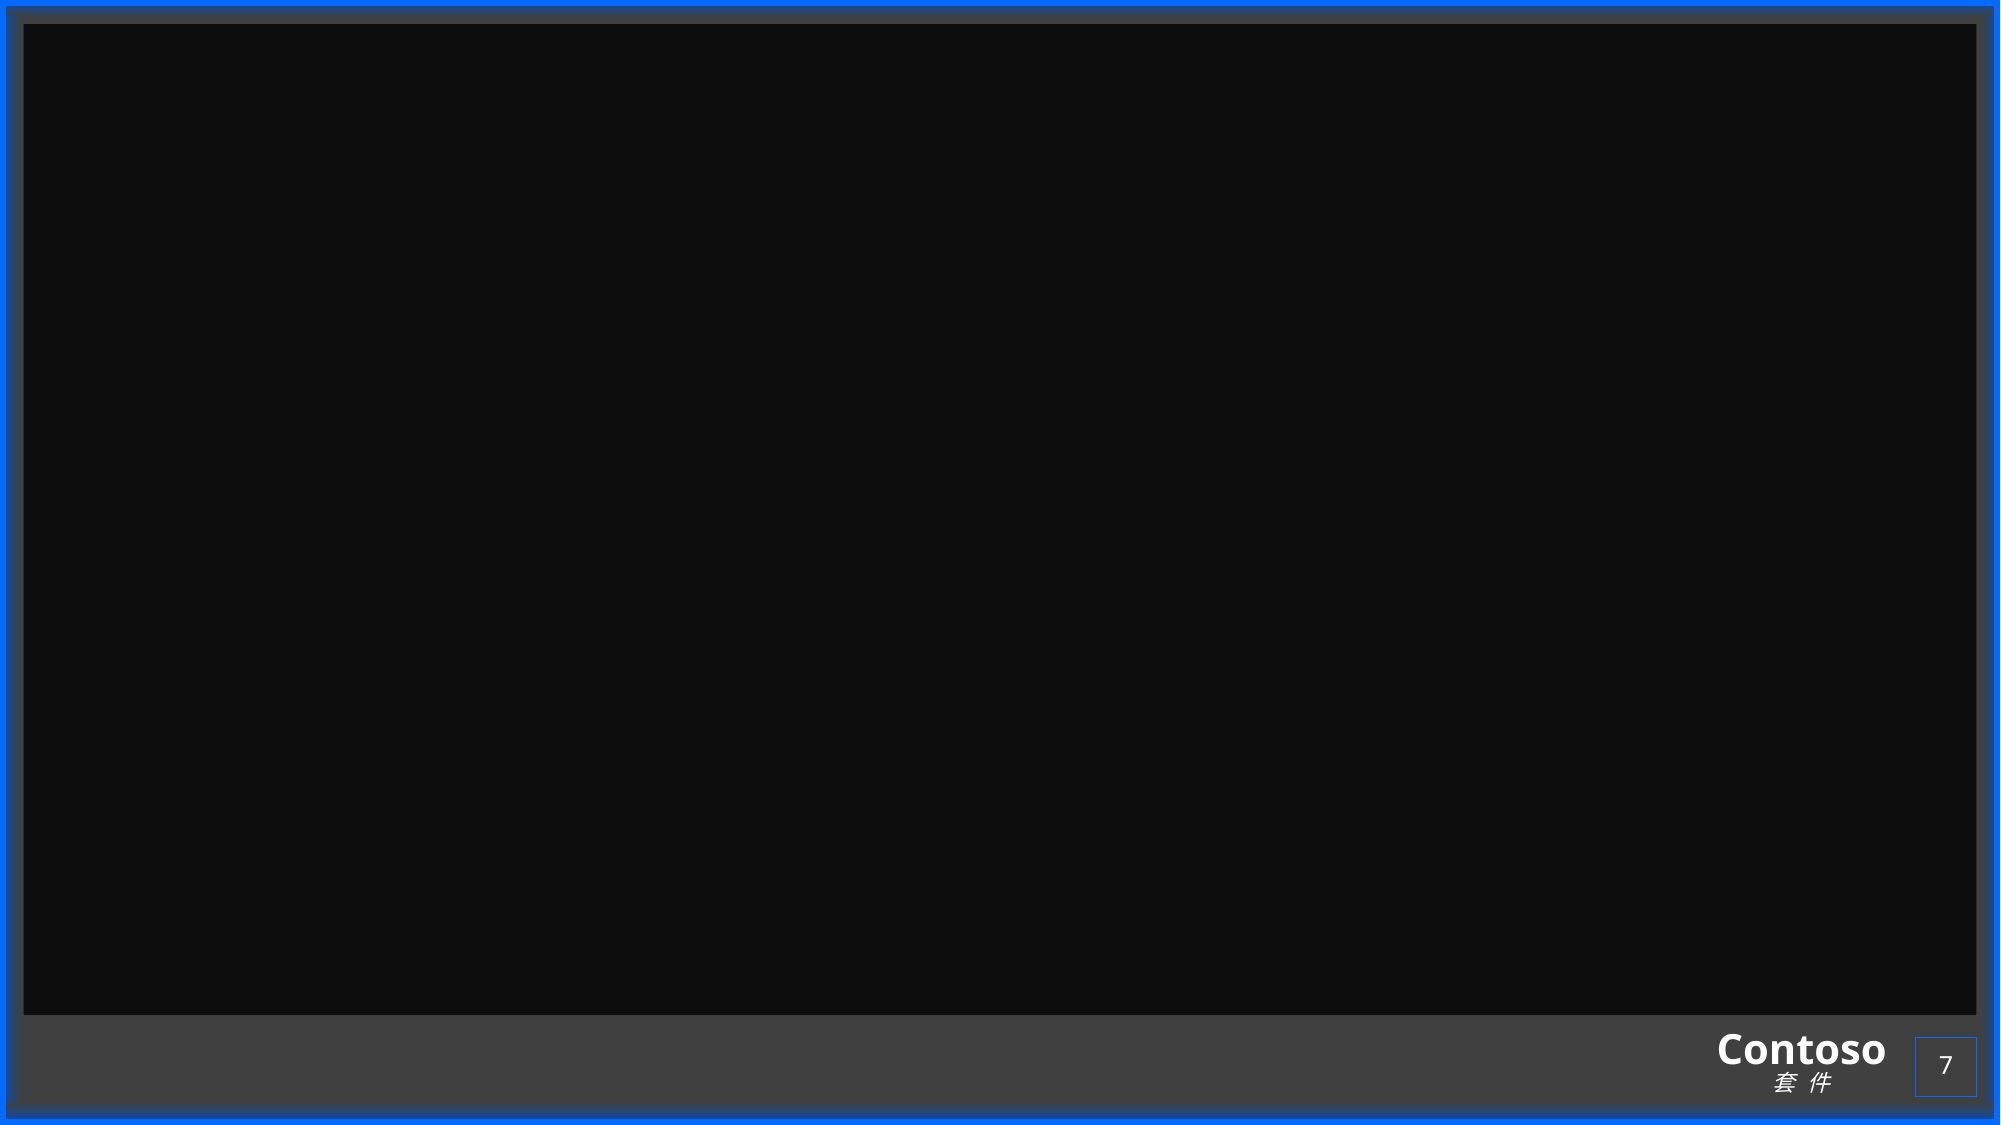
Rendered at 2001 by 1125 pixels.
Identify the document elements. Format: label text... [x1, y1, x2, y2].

slide_number 7 [1915, 1037, 1977, 1097]
